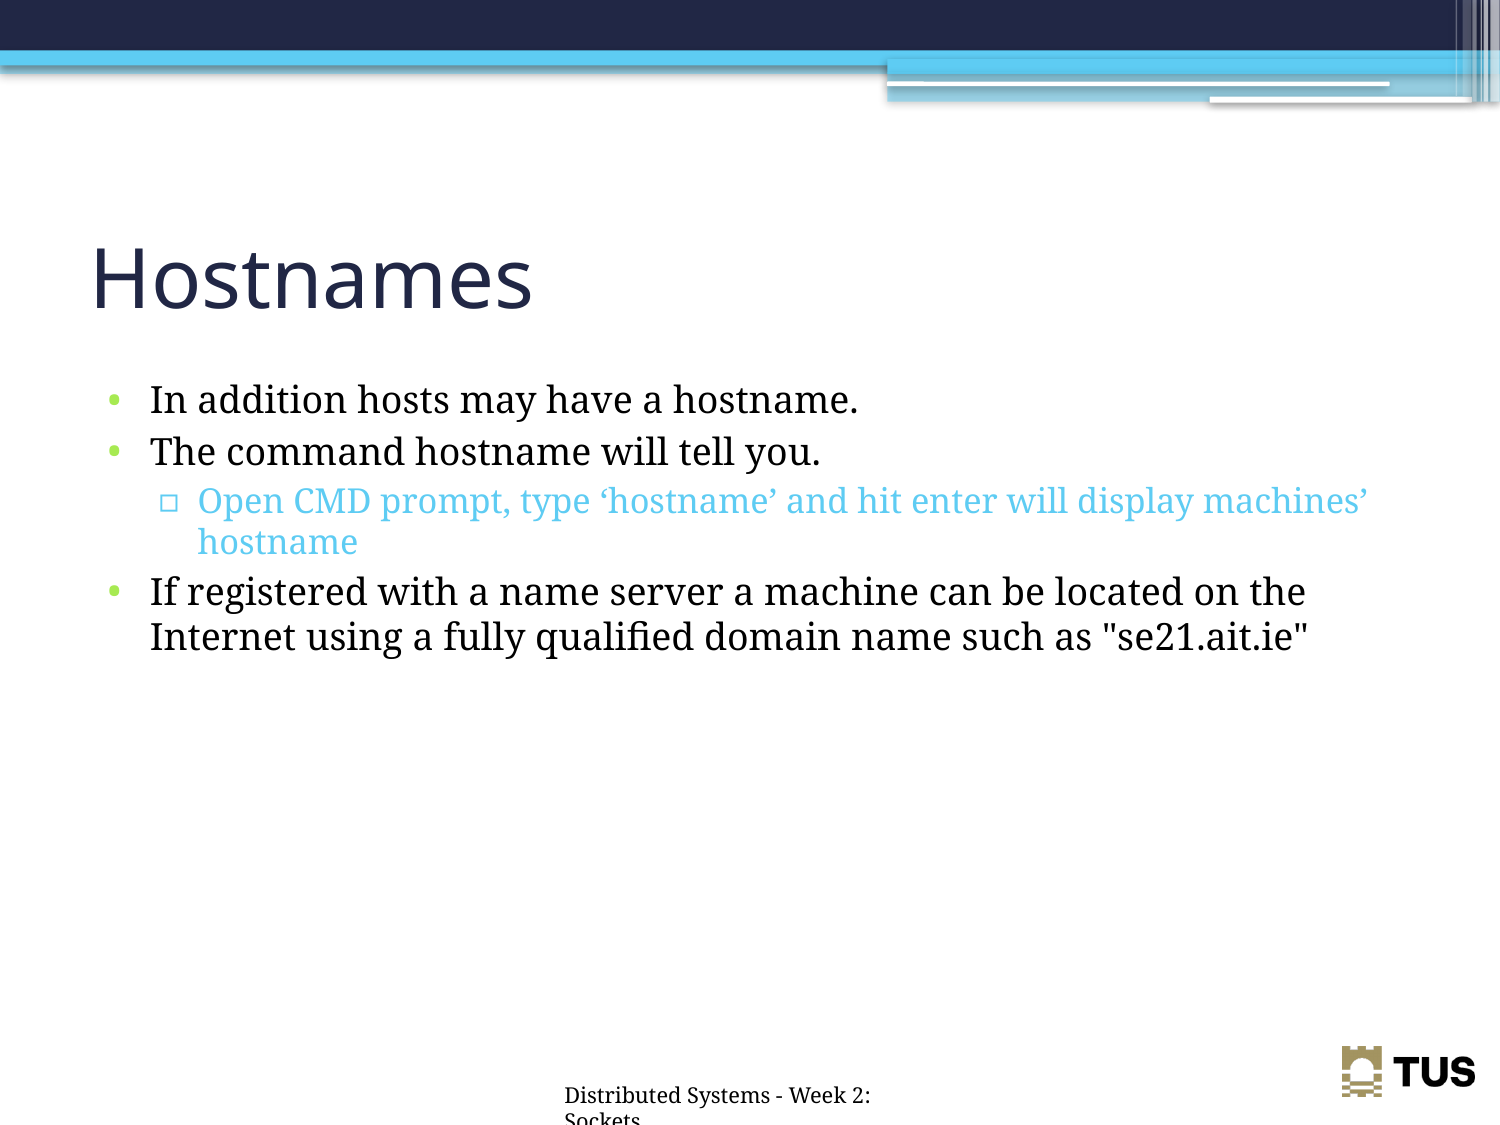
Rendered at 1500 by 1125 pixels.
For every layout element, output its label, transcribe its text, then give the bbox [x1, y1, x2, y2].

text_box Distributed Systems - Week 2: Sockets [549, 1073, 951, 1125]
list In addition hosts may have a hostname. The command hostname will tell you. Open CMD prompt, type ‘hostname’ and hit enter will display machines’ hostname If registered with a name server a machine can be located on the Internet using a fully qualified domain name such as "se21.ait.ie" [75, 368, 1425, 1079]
picture [1342, 1045, 1475, 1098]
title Hostnames [75, 187, 1425, 363]
